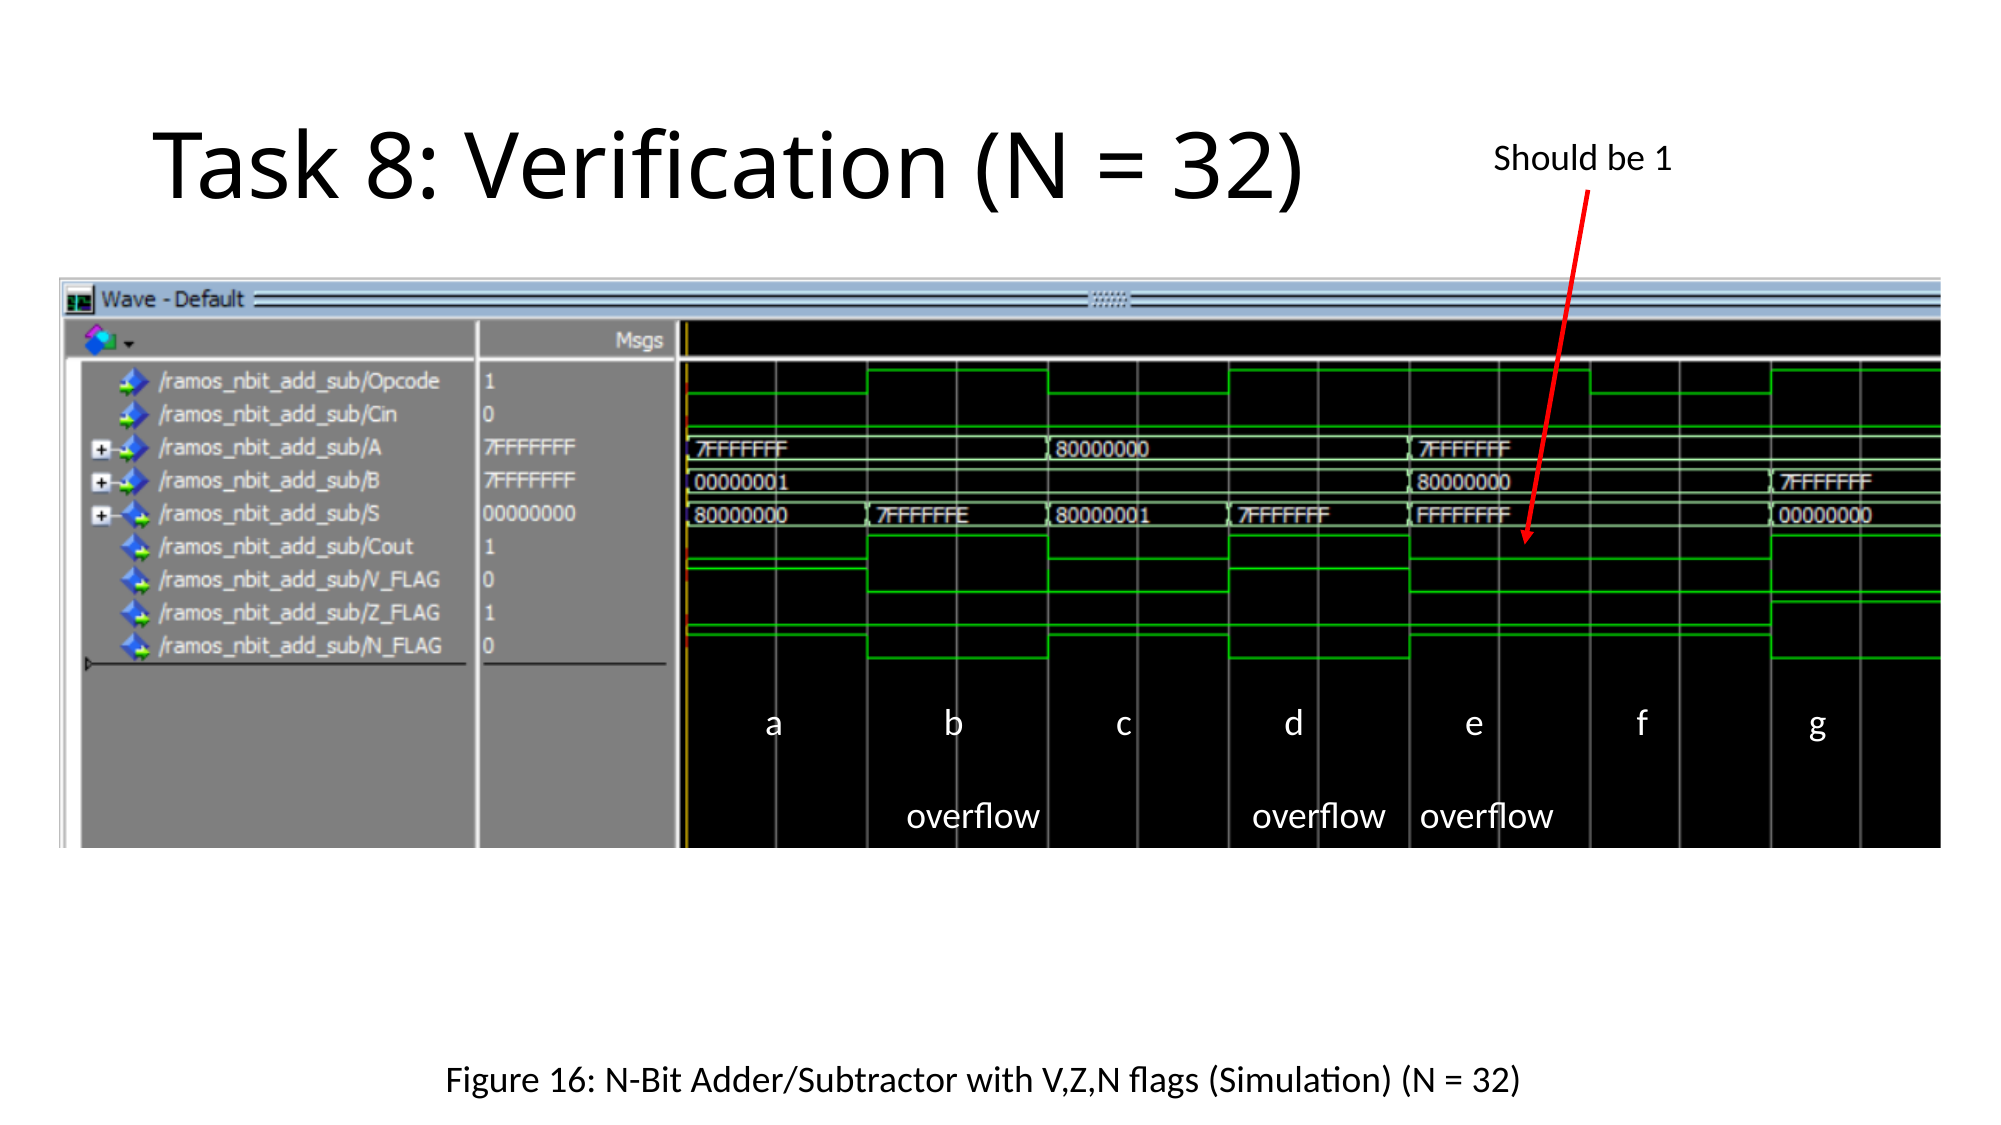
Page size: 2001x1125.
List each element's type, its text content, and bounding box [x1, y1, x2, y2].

title Task 8: Verification (N = 32) [137, 59, 1863, 277]
picture [59, 277, 1941, 848]
text_box Should be 1 [1479, 125, 1697, 186]
text_box Figure 16: N-Bit Adder/Subtractor with V,Z,N flags (Simulation) (N = 32) [430, 1047, 1570, 1108]
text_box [1524, 189, 1588, 545]
